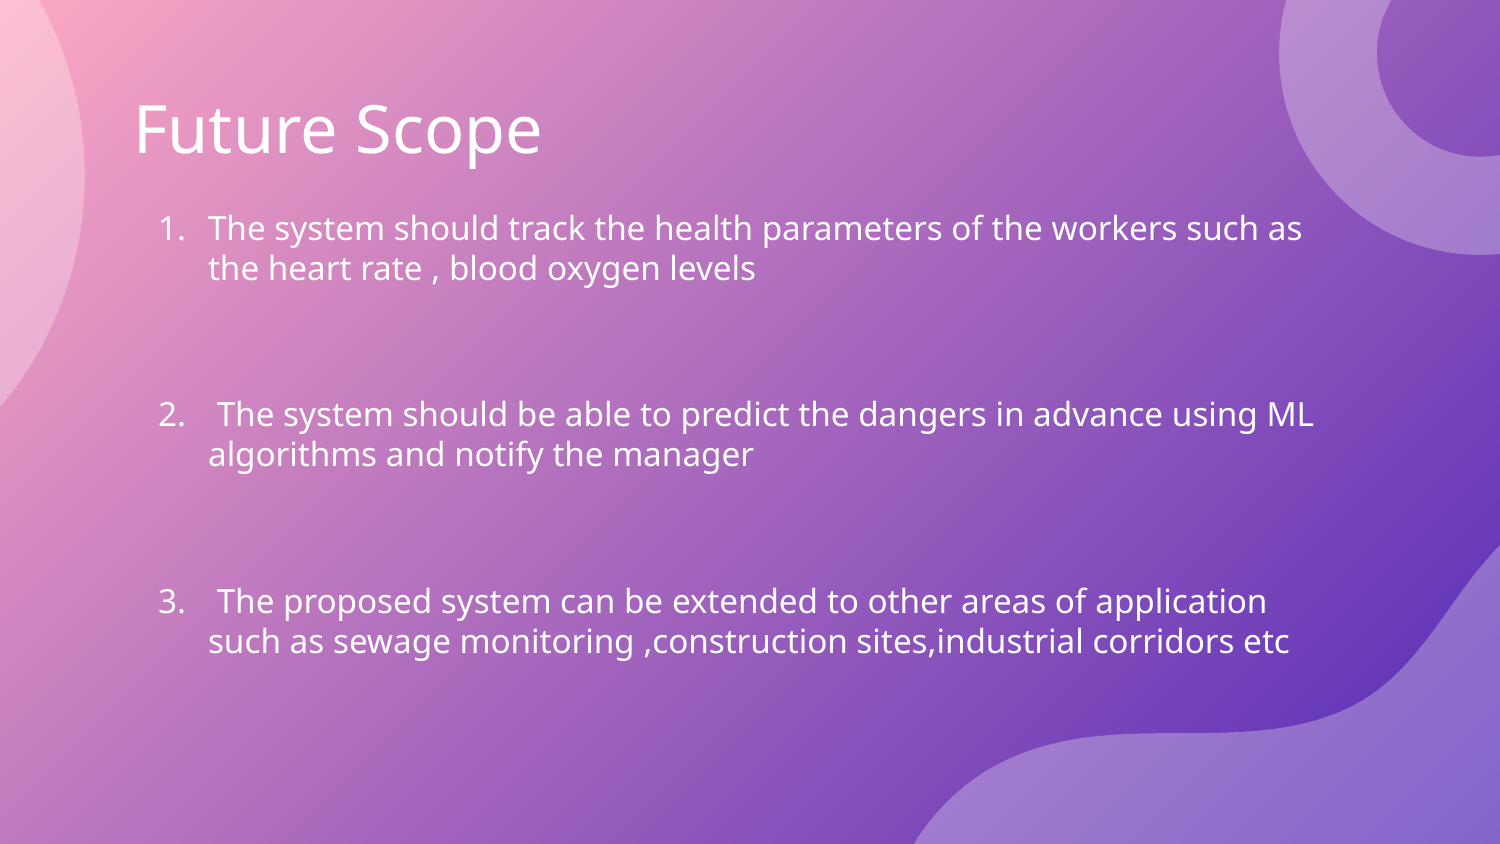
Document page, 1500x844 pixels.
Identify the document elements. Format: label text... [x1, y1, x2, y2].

title Future Scope [118, 87, 1382, 167]
list The system should track the health parameters of the workers such as the heart rate , blood oxygen levels The system should be able to predict the dangers in advance using ML algorithms and notify the manager The proposed system can be extended to other areas of application such as sewage monitoring ,construction sites,industrial corridors etc [118, 192, 1354, 742]
